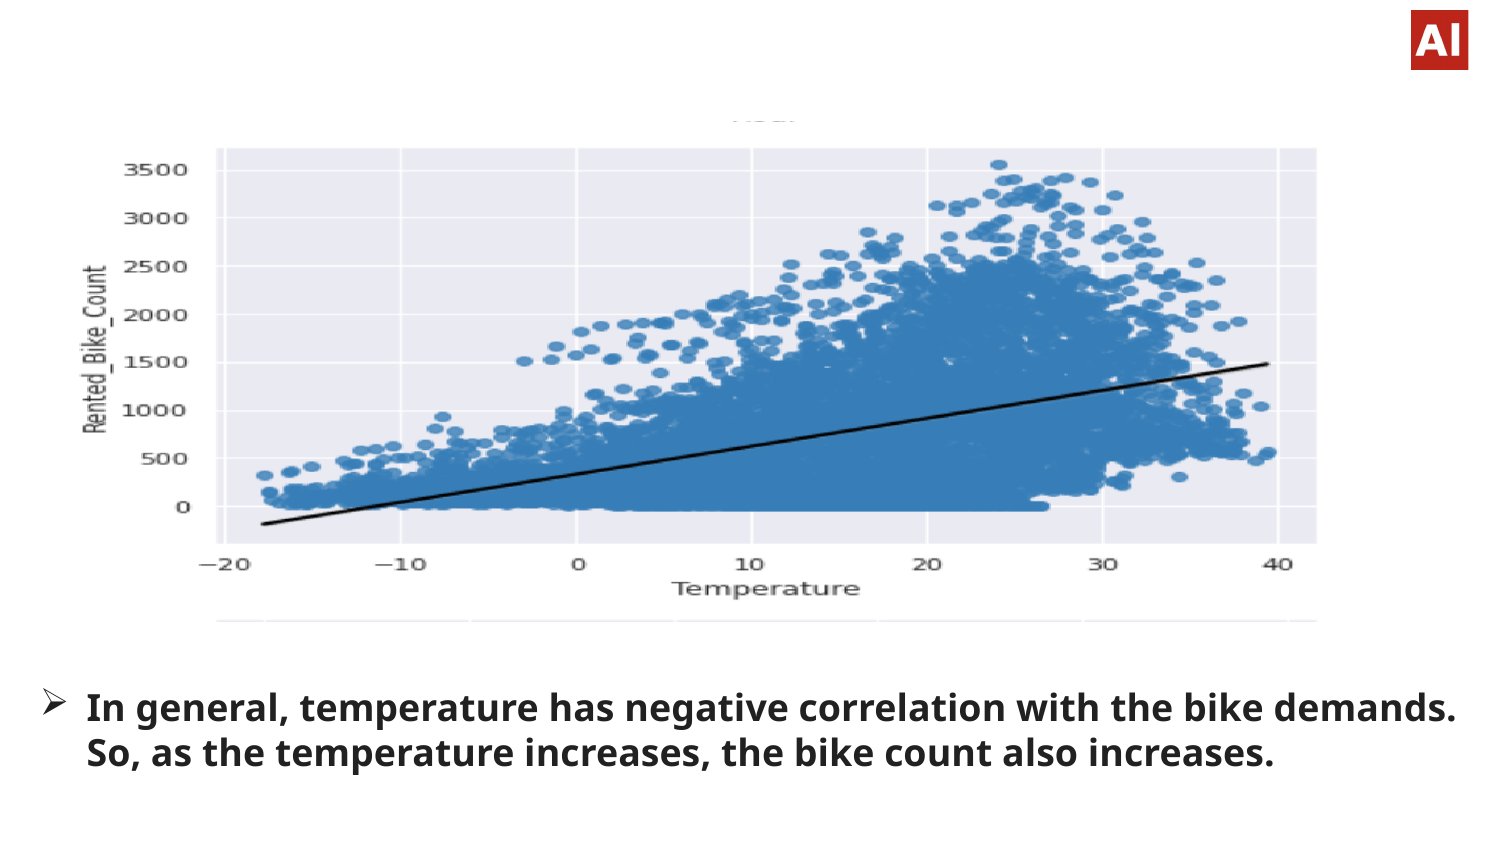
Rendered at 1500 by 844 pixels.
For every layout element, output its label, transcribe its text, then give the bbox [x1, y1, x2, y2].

list In general, temperature has negative correlation with the bike demands. So, as the temperature increases, the bike count also increases. [39, 684, 1461, 821]
picture [39, 121, 1461, 623]
picture [1411, 10, 1469, 70]
